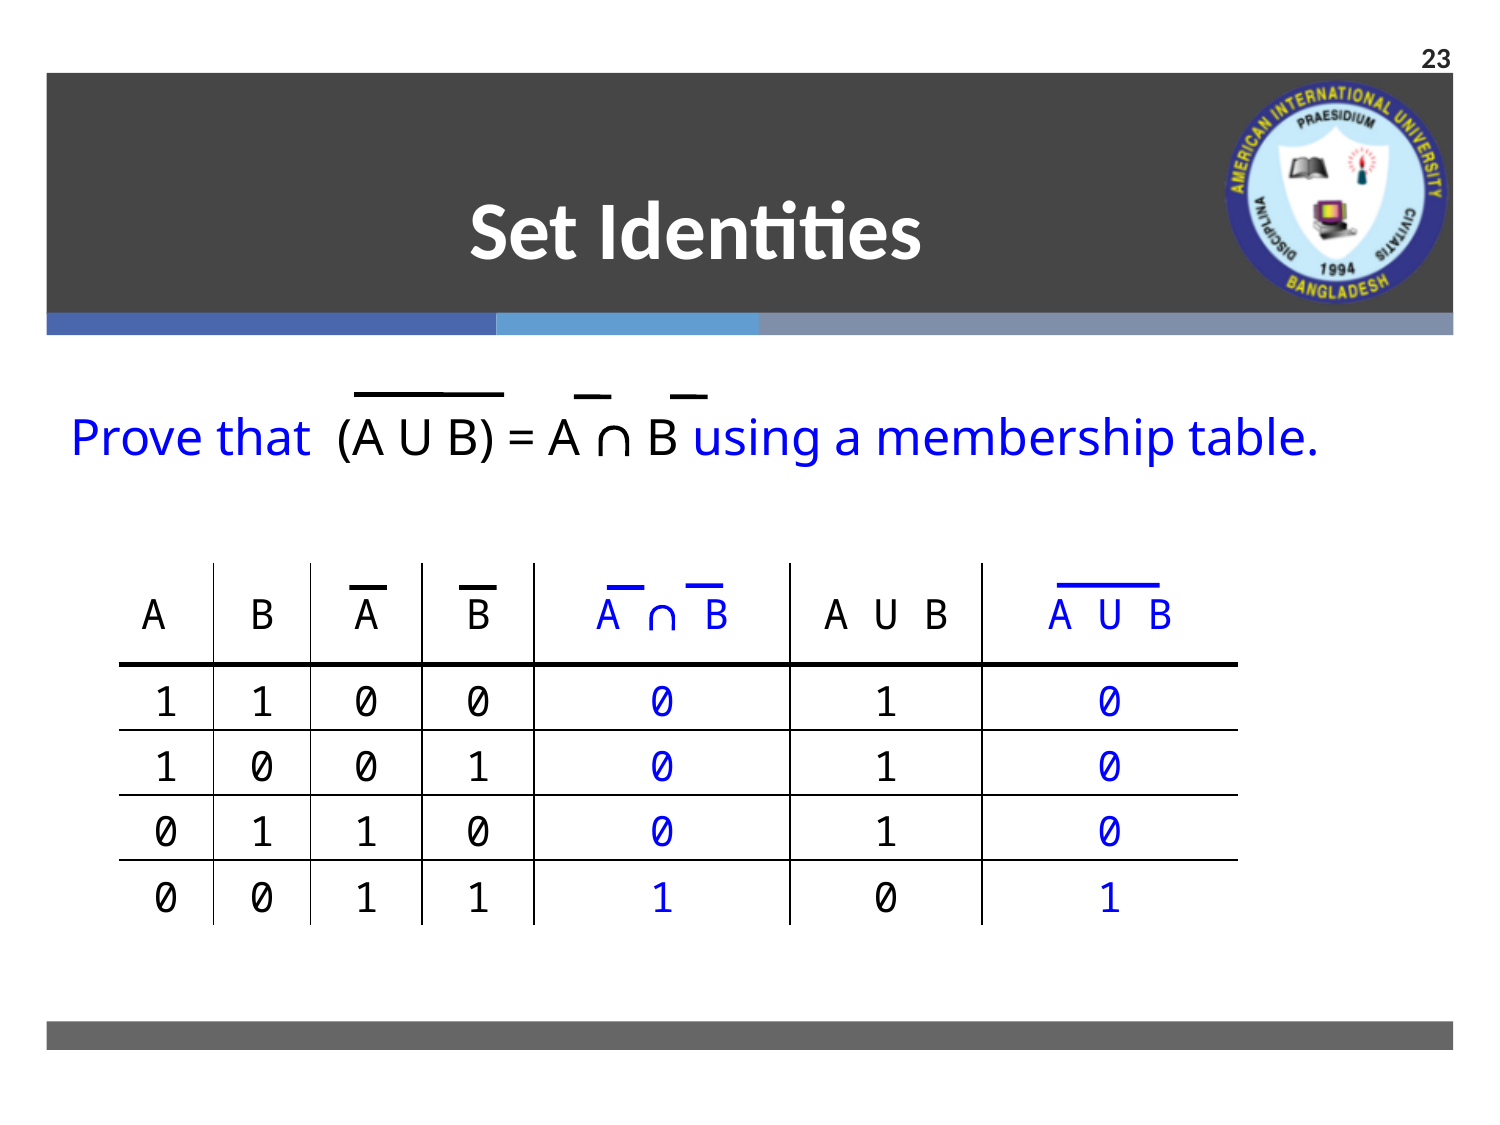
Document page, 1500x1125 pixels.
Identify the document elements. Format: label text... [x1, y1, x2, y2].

table_cell 0 [983, 667, 1238, 729]
table_header B [214, 563, 310, 662]
table_cell 0 [983, 731, 1238, 794]
table_cell 1 [423, 861, 533, 925]
table_cell 1 [311, 861, 421, 925]
table_cell 0 [214, 861, 310, 925]
table_header A U B [983, 563, 1238, 662]
table_header A U B [791, 563, 981, 662]
picture [1220, 75, 1454, 310]
table_cell 1 [311, 796, 421, 859]
text_box Prove that (A U B) = A  B using a membership table. [55, 344, 1466, 852]
table_cell 0 [535, 667, 789, 729]
table_cell 0 [423, 796, 533, 859]
table_cell 1 [214, 667, 310, 729]
table_header A  B [535, 563, 789, 662]
table_cell 0 [311, 667, 421, 729]
title Set Identities [55, 104, 1337, 284]
table_cell 0 [791, 861, 981, 925]
table_cell 1 [791, 667, 981, 729]
table_cell 1 [423, 731, 533, 794]
table_cell 0 [535, 731, 789, 794]
slide_number 23 [1362, 27, 1466, 87]
table_cell 0 [535, 796, 789, 859]
table_cell 0 [214, 731, 310, 794]
table_cell 0 [423, 667, 533, 729]
table_cell 1 [791, 731, 981, 794]
table_header A [311, 563, 421, 662]
table_cell 1 [119, 731, 213, 794]
table_cell 1 [119, 667, 213, 729]
table_cell 1 [214, 796, 310, 859]
table_cell 0 [311, 731, 421, 794]
table_cell 0 [119, 861, 213, 925]
table_cell 1 [983, 861, 1238, 925]
table_cell 1 [791, 796, 981, 859]
table_cell 0 [119, 796, 213, 859]
table_header B [423, 563, 533, 662]
table_header A [119, 563, 213, 662]
table_cell 0 [983, 796, 1238, 859]
table_cell 1 [535, 861, 789, 925]
